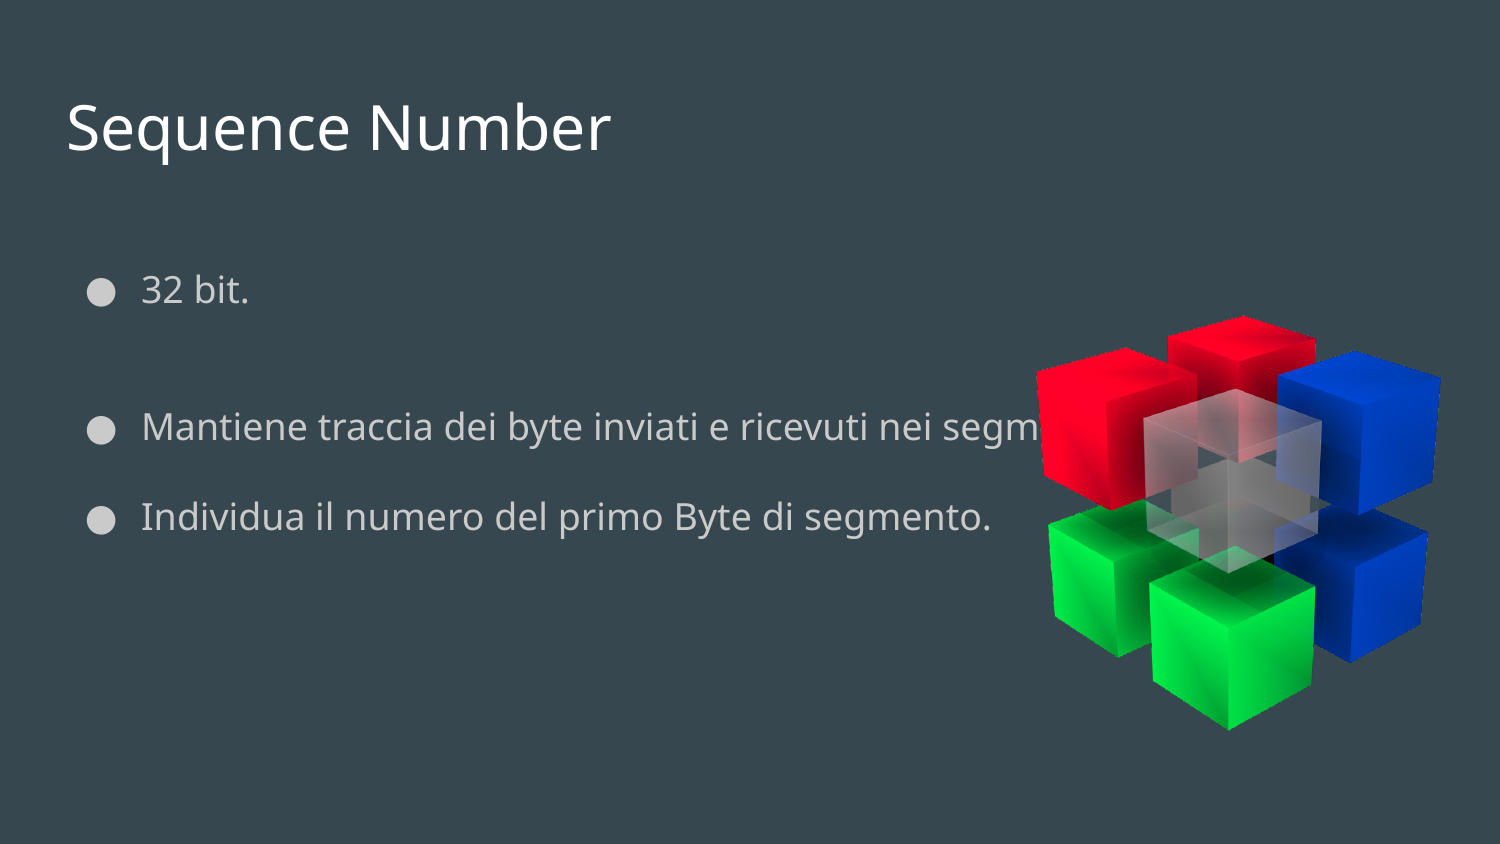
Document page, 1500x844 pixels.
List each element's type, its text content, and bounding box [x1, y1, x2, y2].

title Sequence Number [51, 72, 1449, 167]
list 32 bit. Mantiene traccia dei byte inviati e ricevuti nei segmenti. Individua il numero del primo Byte di segmento. [51, 250, 1449, 708]
picture [1013, 288, 1450, 750]
